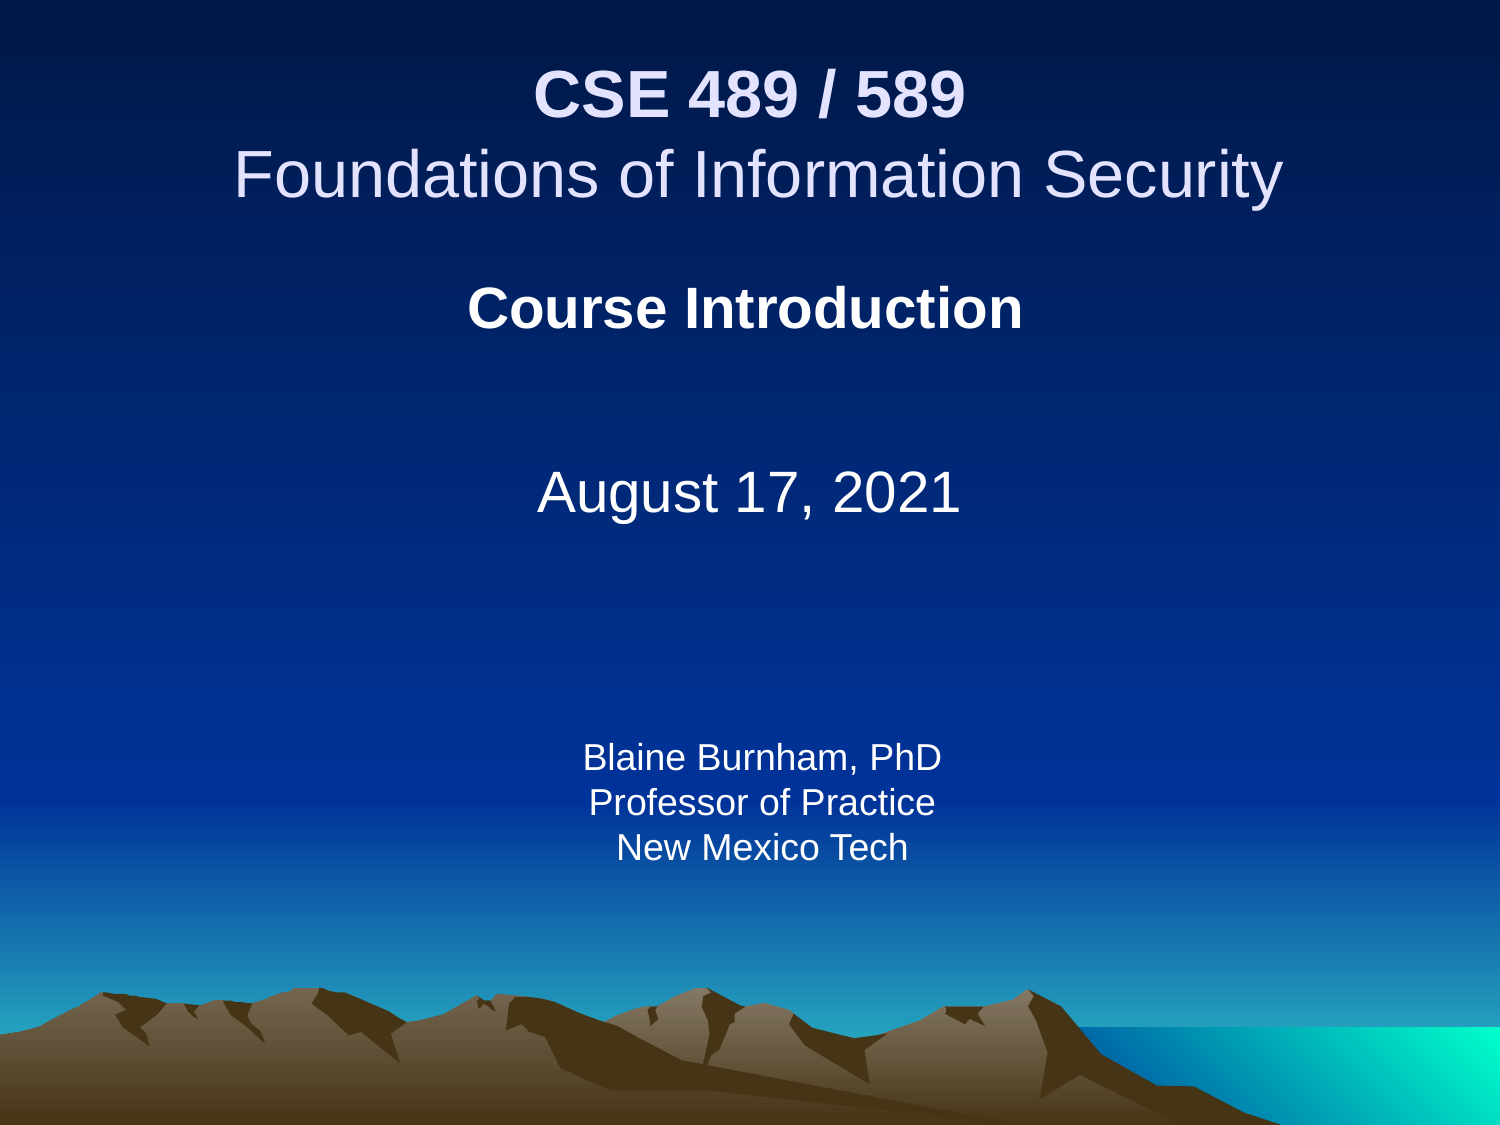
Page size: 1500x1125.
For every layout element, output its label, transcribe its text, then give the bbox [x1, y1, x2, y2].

text_box Blaine Burnham, PhD Professor of Practice New Mexico Tech [387, 724, 1138, 876]
list Course Introduction August 17, 2021 [75, 262, 1425, 1000]
title CSE 489 / 589 Foundations of Information Security [75, 37, 1425, 225]
